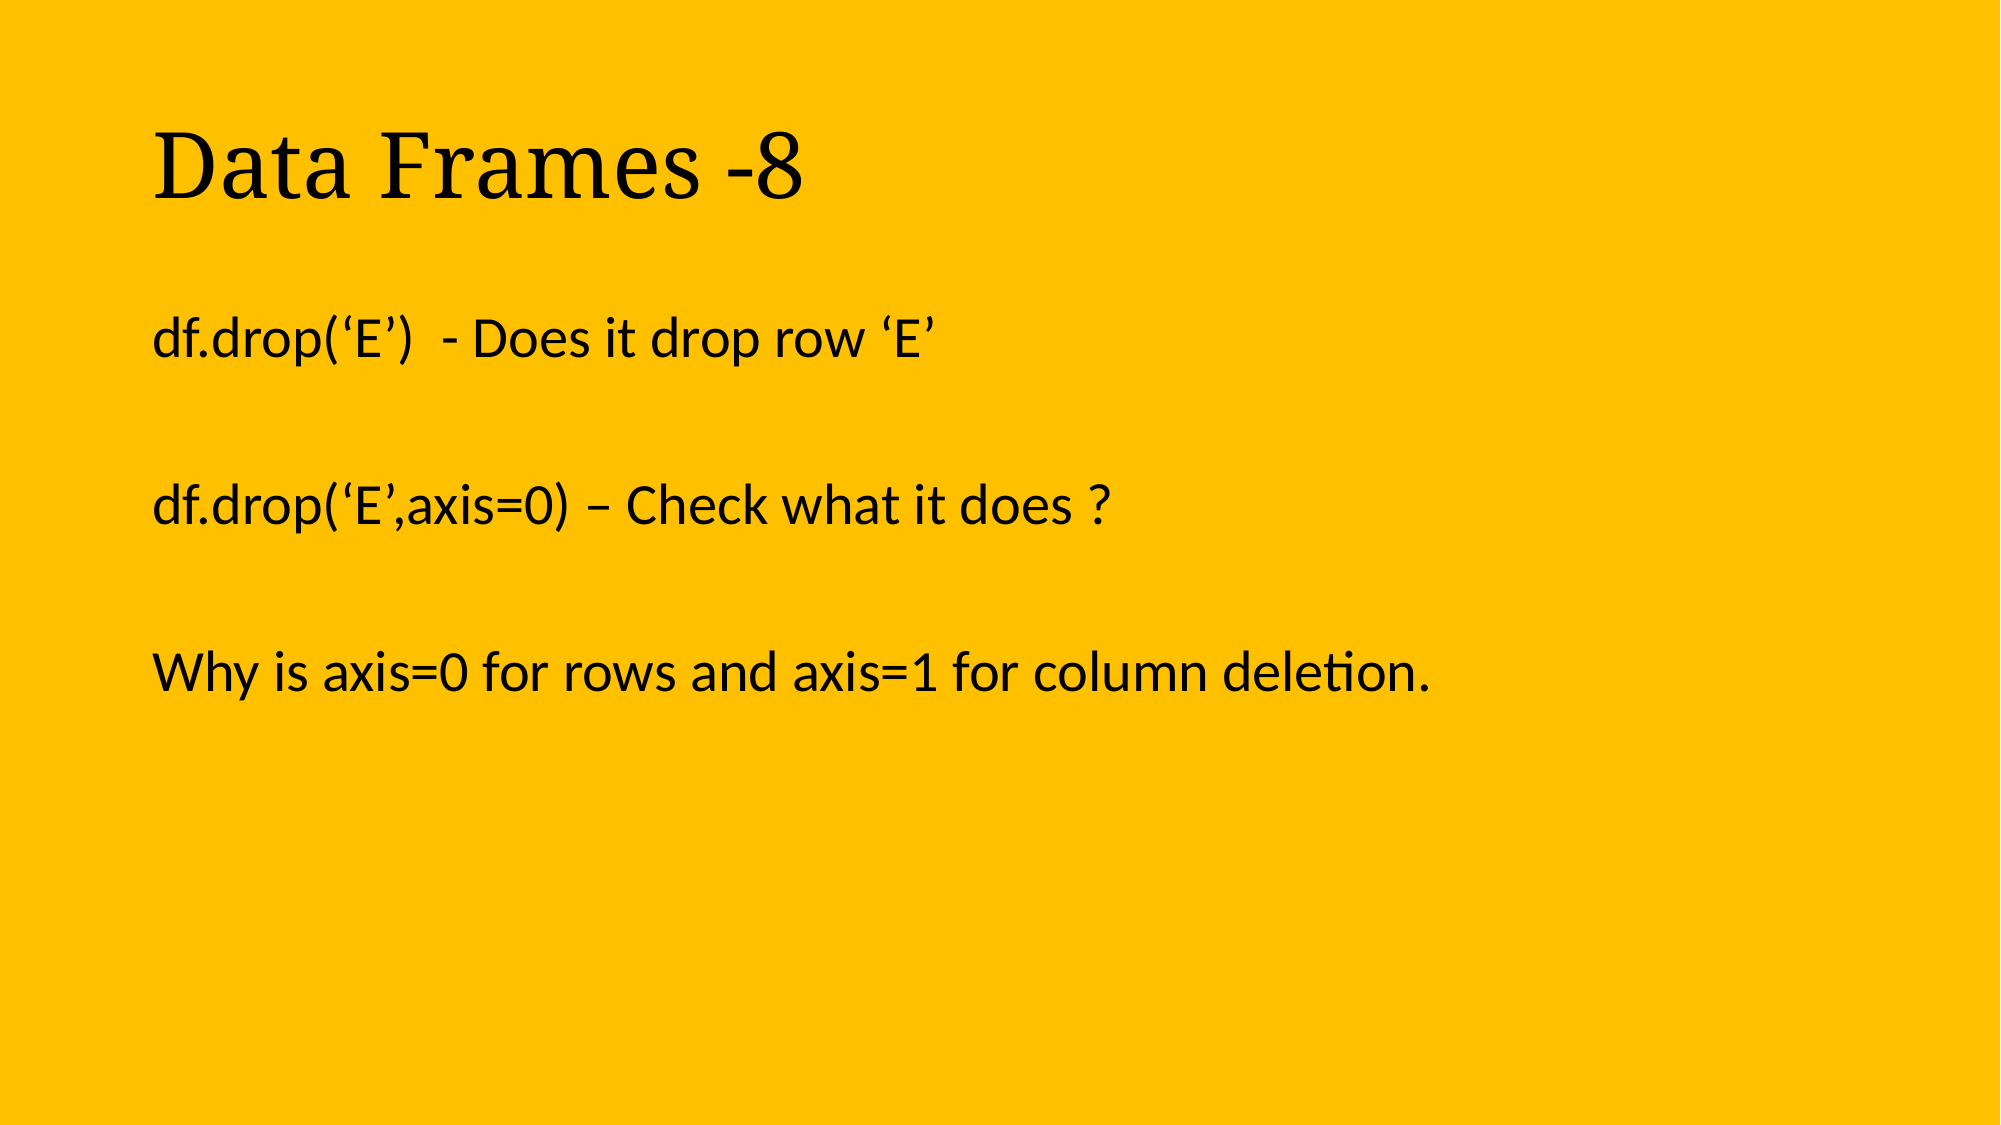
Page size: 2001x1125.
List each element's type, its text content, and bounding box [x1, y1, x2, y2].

title Data Frames -8 [137, 59, 1863, 278]
list df.drop(‘E’) - Does it drop row ‘E’ df.drop(‘E’,axis=0) – Check what it does ? Why is axis=0 for rows and axis=1 for column deletion. [137, 299, 1863, 1042]
